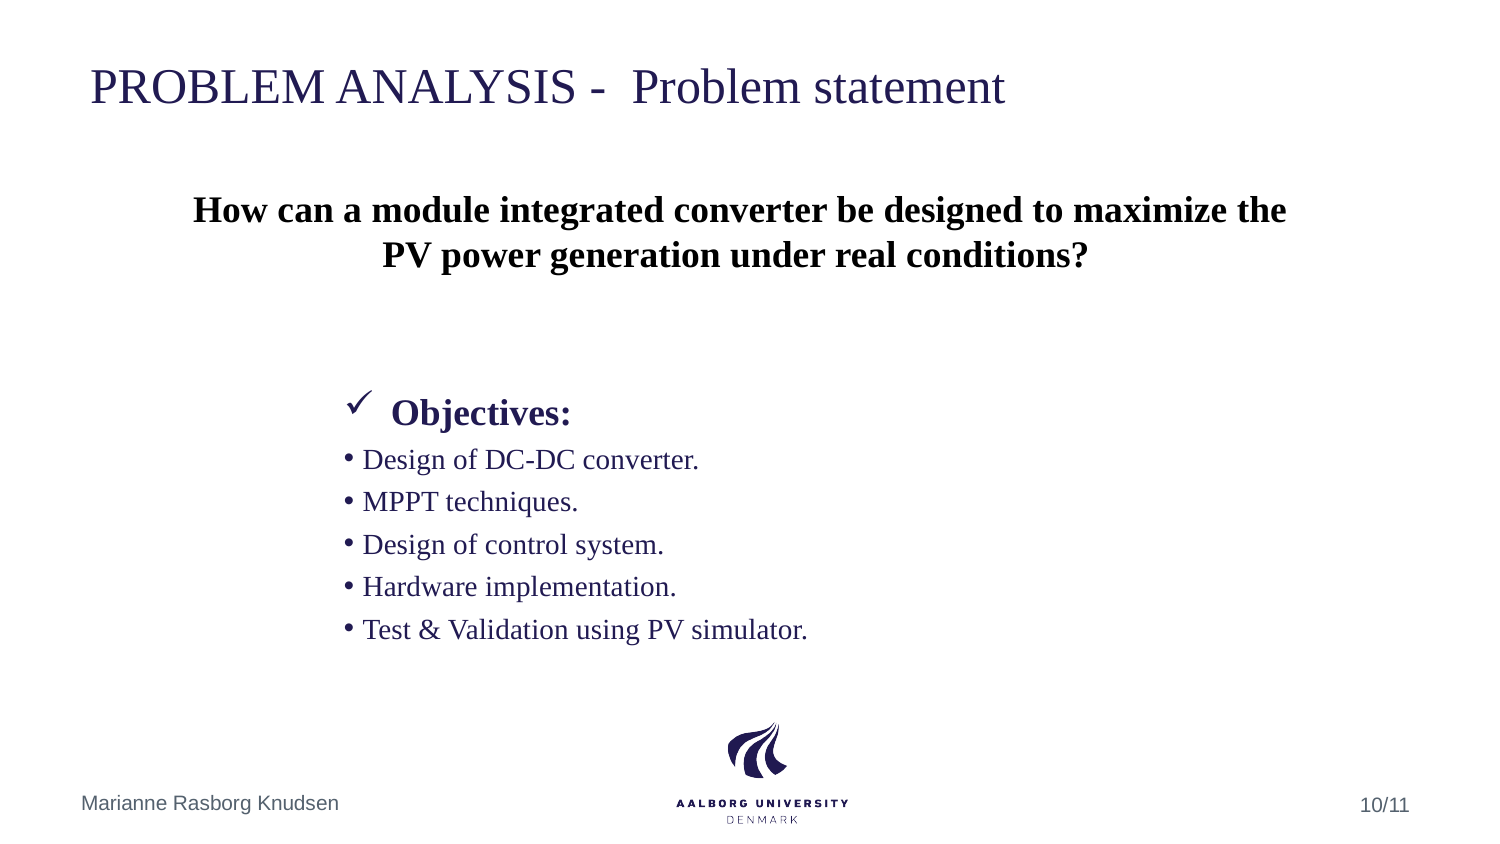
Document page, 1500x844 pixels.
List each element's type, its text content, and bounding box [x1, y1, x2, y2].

picture [661, 758, 863, 837]
title PROBLEM ANALYSIS - Problem statement [75, 31, 1445, 136]
slide_number Marianne Rasborg Knudsen [66, 777, 417, 827]
text_box How can a module integrated converter be designed to maximize the PV power generation under real conditions? Objectives: Design of DC-DC converter. MPPT techniques. Design of control system. Hardware implementation. Test & Validation using PV simulator. [160, 177, 1321, 758]
slide_number 10/11 [1074, 782, 1425, 827]
